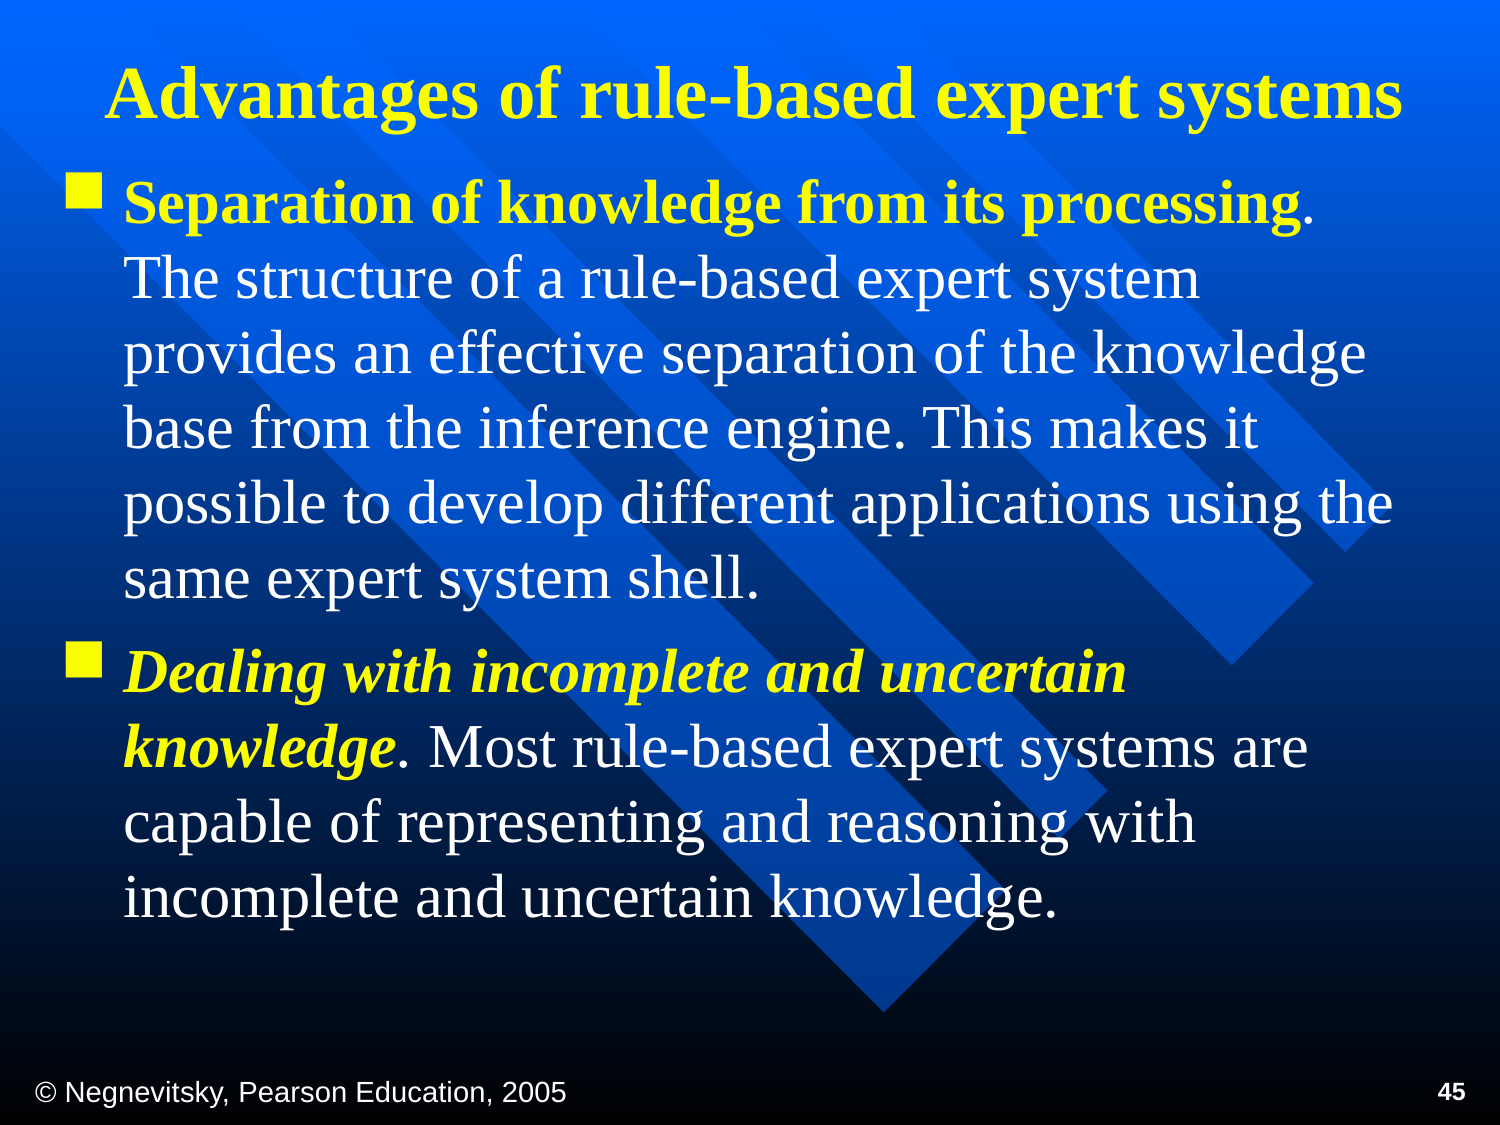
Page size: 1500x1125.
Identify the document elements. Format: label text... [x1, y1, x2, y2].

text_box Separation of knowledge from its processing. The structure of a rule-based expert system provides an effective separation of the knowledge base from the inference engine. This makes it possible to develop different applications using the same expert system shell. Dealing with incomplete and uncertain knowledge. Most rule-based expert systems are capable of representing and reasoning with incomplete and uncertain knowledge. [45, 154, 1446, 938]
text_box Advantages of rule-based expert systems [89, 35, 1420, 141]
